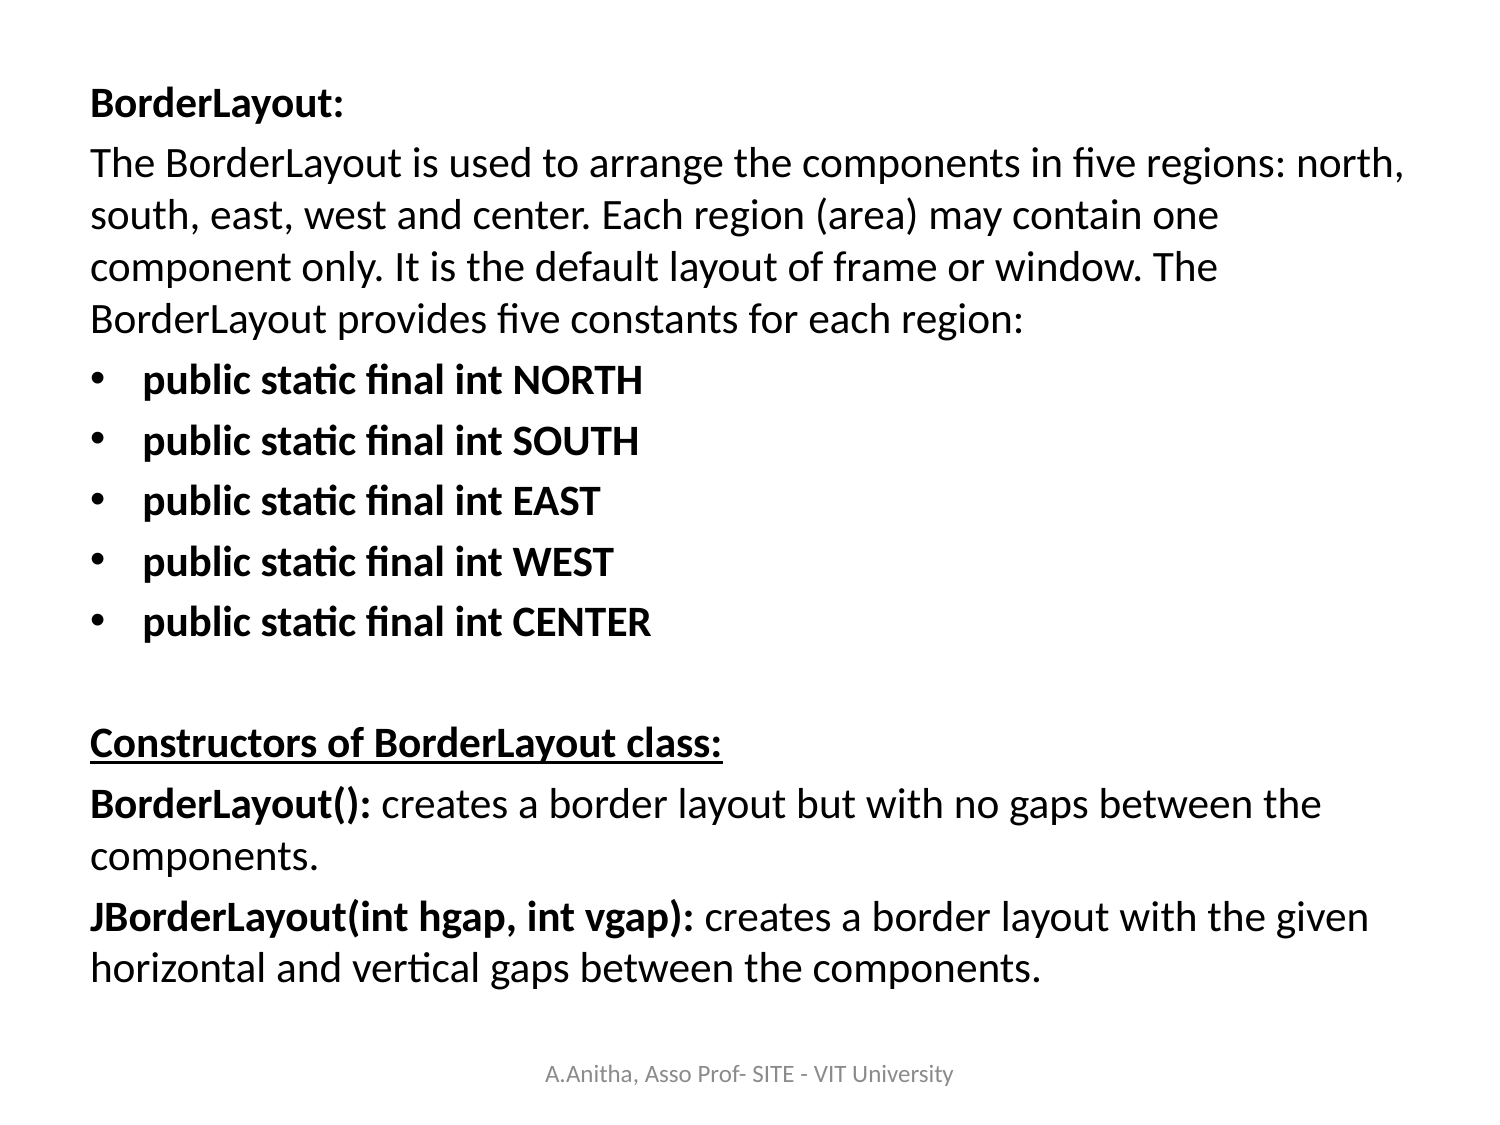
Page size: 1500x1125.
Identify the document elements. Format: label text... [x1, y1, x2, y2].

footer A.Anitha, Asso Prof- SITE - VIT University [512, 1042, 988, 1103]
list BorderLayout: The BorderLayout is used to arrange the components in five regions: north, south, east, west and center. Each region (area) may contain one component only. It is the default layout of frame or window. The BorderLayout provides five constants for each region: public static final int NORTH public static final int SOUTH public static final int EAST public static final int WEST public static final int CENTER Constructors of BorderLayout class: BorderLayout(): creates a border layout but with no gaps between the components. JBorderLayout(int hgap, int vgap): creates a border layout with the given horizontal and vertical gaps between the components. [75, 66, 1425, 1005]
